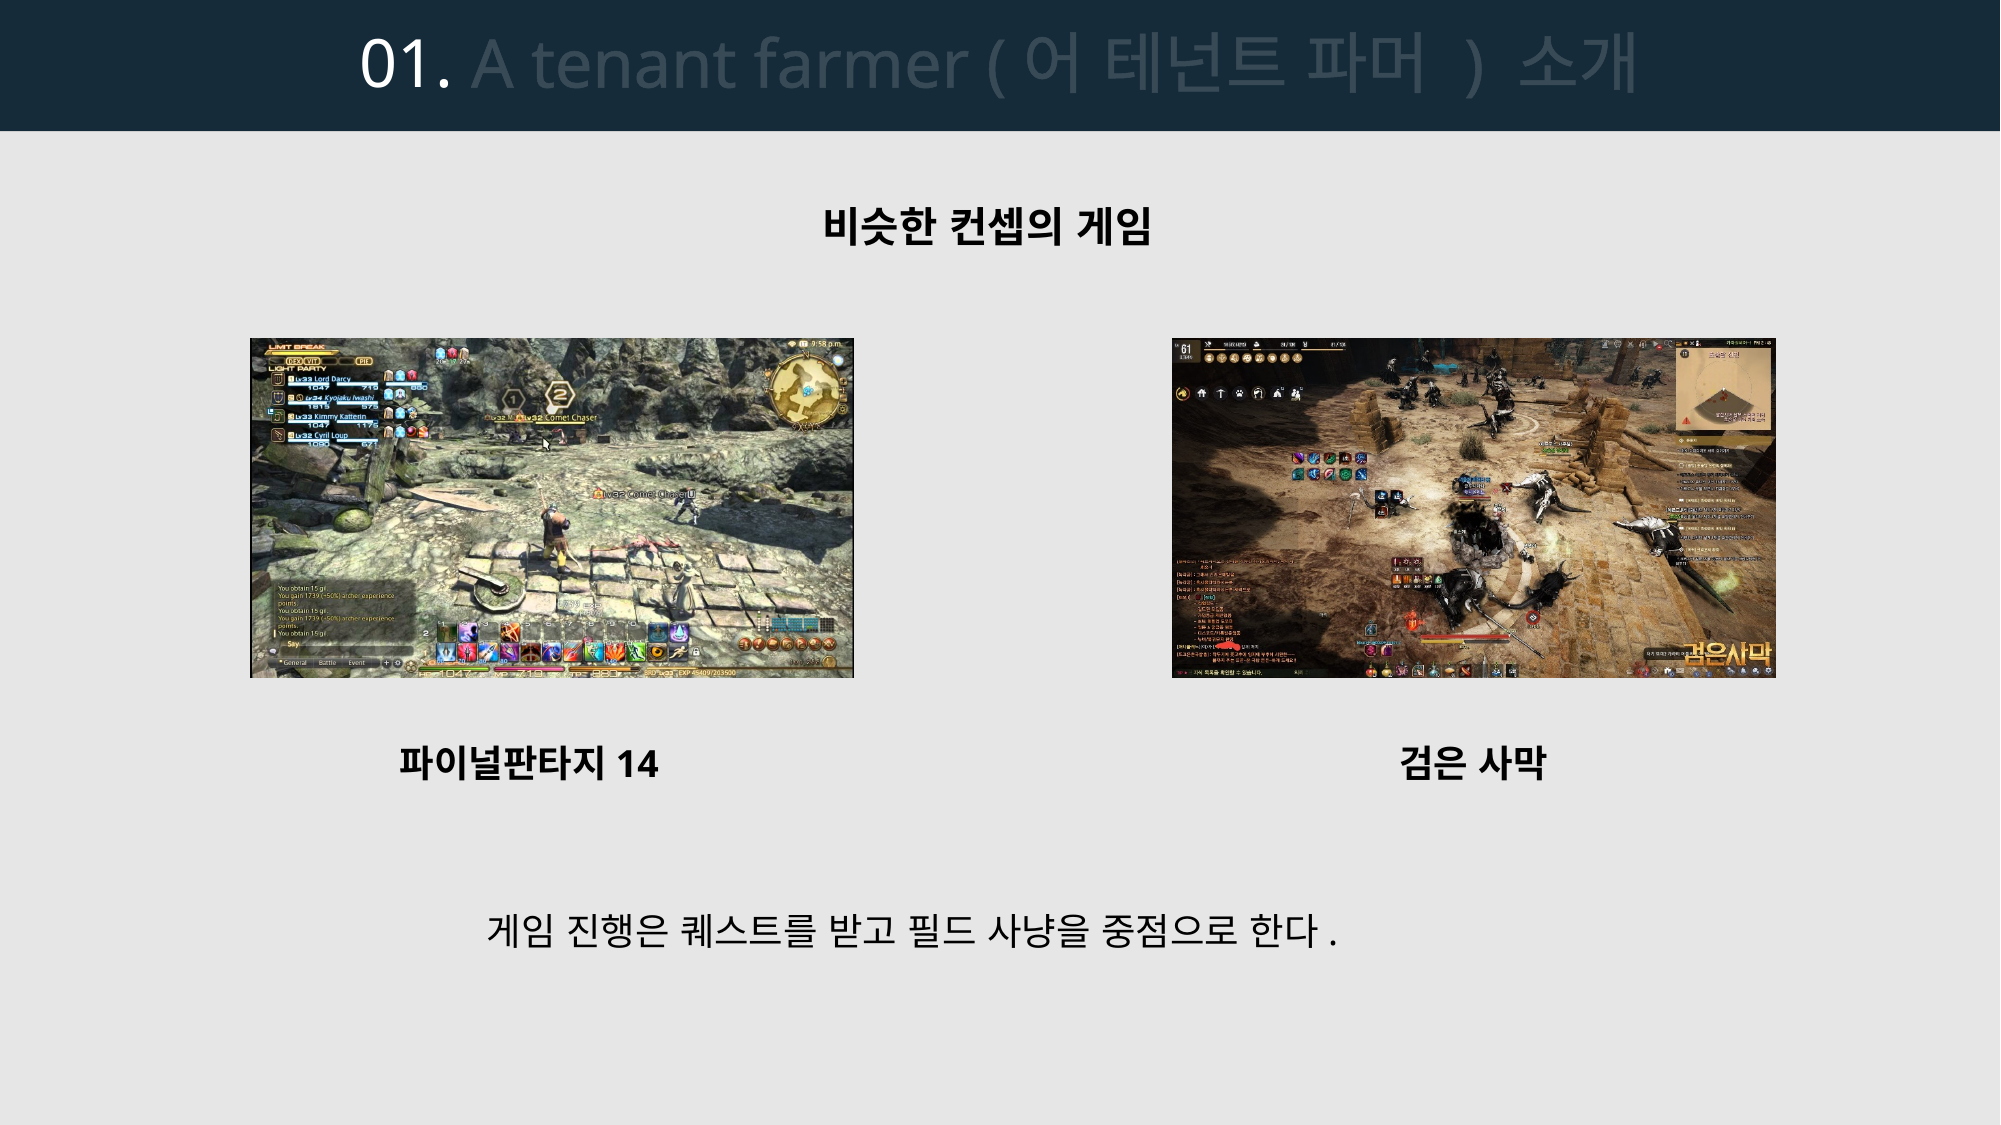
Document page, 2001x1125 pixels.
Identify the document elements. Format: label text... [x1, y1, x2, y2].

picture [1171, 338, 1776, 678]
picture [250, 338, 854, 678]
text_box [0, 0, 2000, 132]
text_box 파이널판타지14 [385, 732, 674, 792]
text_box 게임 진행은 퀘스트를 받고 필드 사냥을 중점으로 한다. [471, 900, 1604, 961]
text_box 01. A tenant farmer (어 테넌트 파머 ) 소개 [344, 13, 1656, 109]
text_box 비슷한 컨셉의 게임 [807, 193, 1169, 259]
text_box 검은 사막 [1384, 732, 1563, 793]
